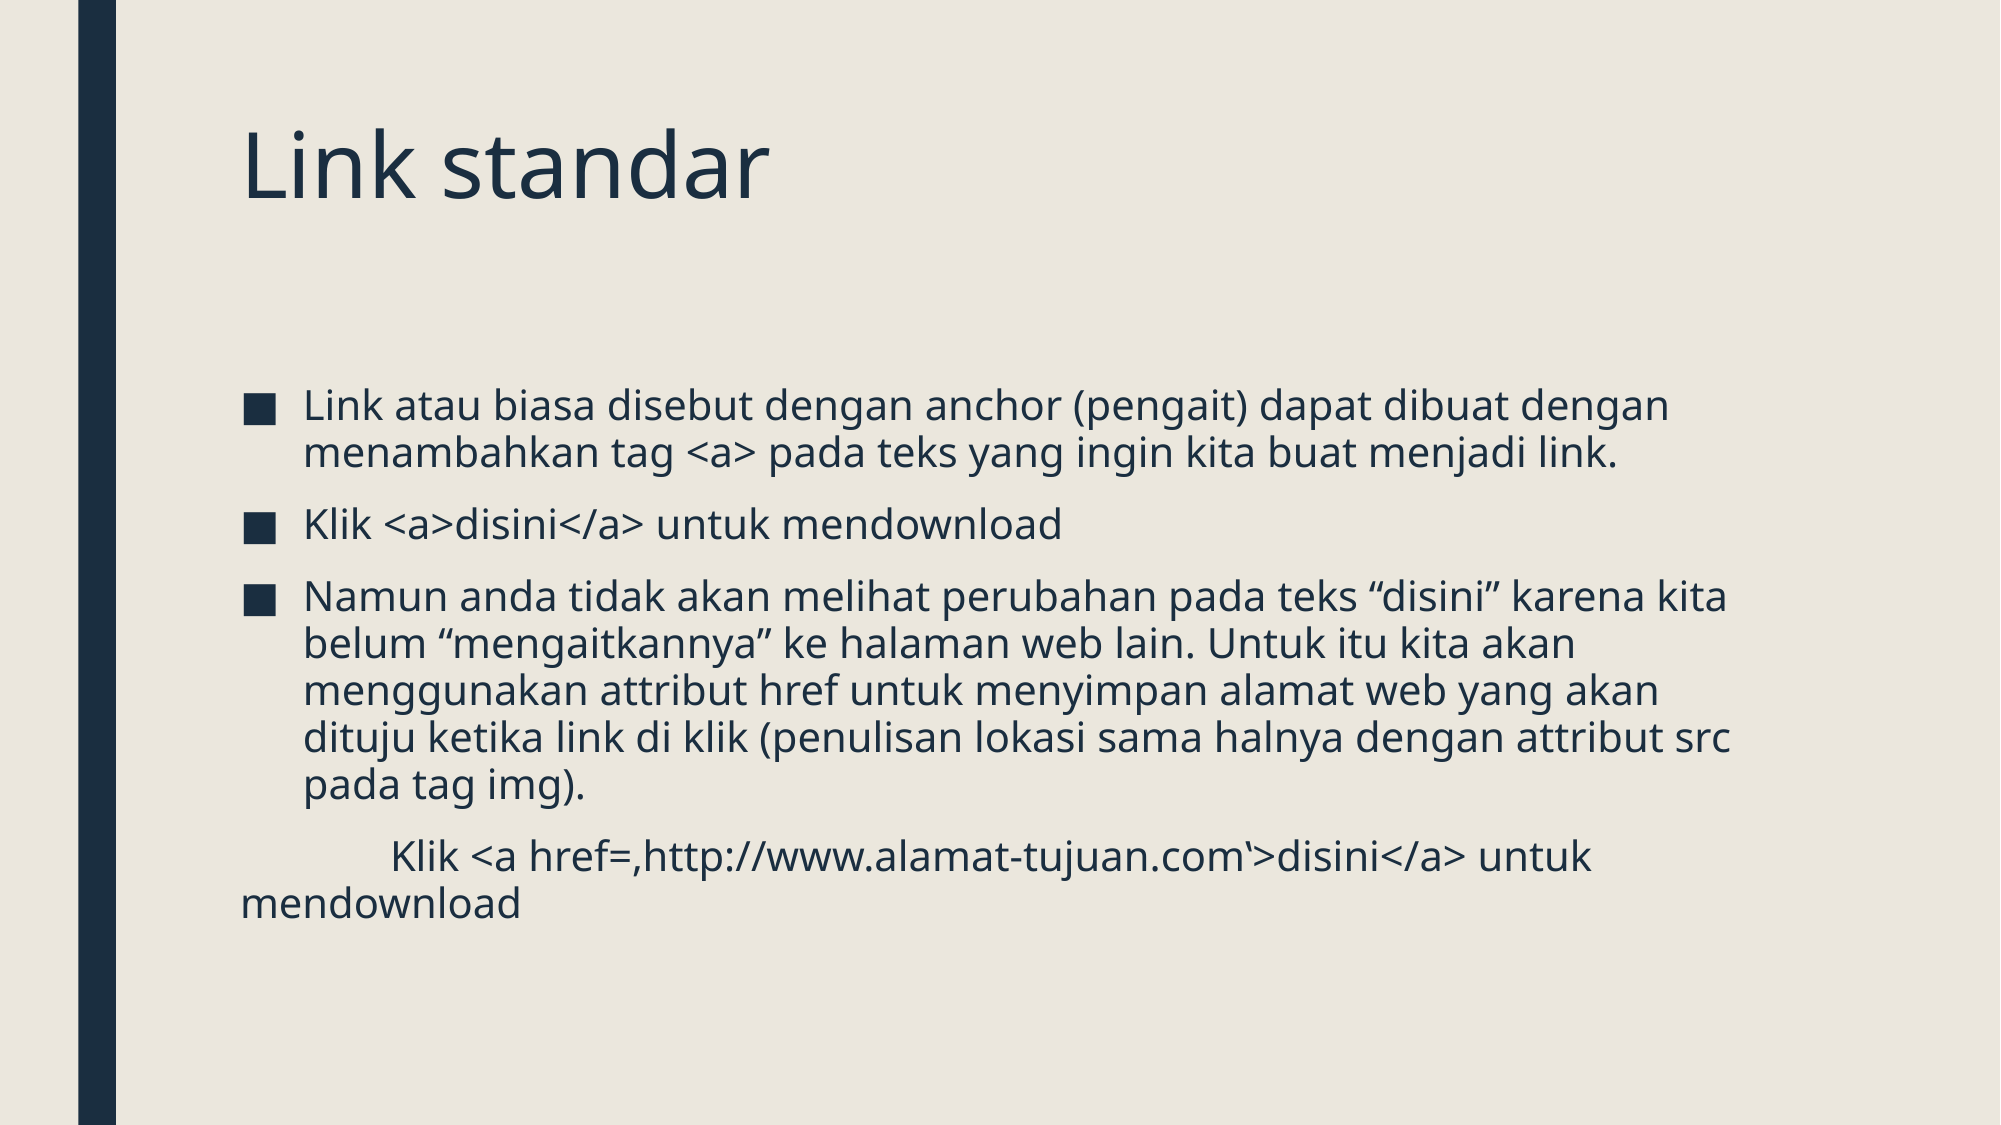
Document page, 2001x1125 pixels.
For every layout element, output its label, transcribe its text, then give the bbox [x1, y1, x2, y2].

title Link standar [225, 112, 1800, 357]
list Link atau biasa disebut dengan anchor (pengait) dapat dibuat dengan menambahkan tag <a> pada teks yang ingin kita buat menjadi link. Klik <a>disini</a> untuk mendownload Namun anda tidak akan melihat perubahan pada teks “disini” karena kita belum “mengaitkannya” ke halaman web lain. Untuk itu kita akan menggunakan attribut href untuk menyimpan alamat web yang akan dituju ketika link di klik (penulisan lokasi sama halnya dengan attribut src pada tag img). Klik <a href=‚http://www.alamat-tujuan.com‛>disini</a> untuk mendownload [225, 375, 1800, 963]
